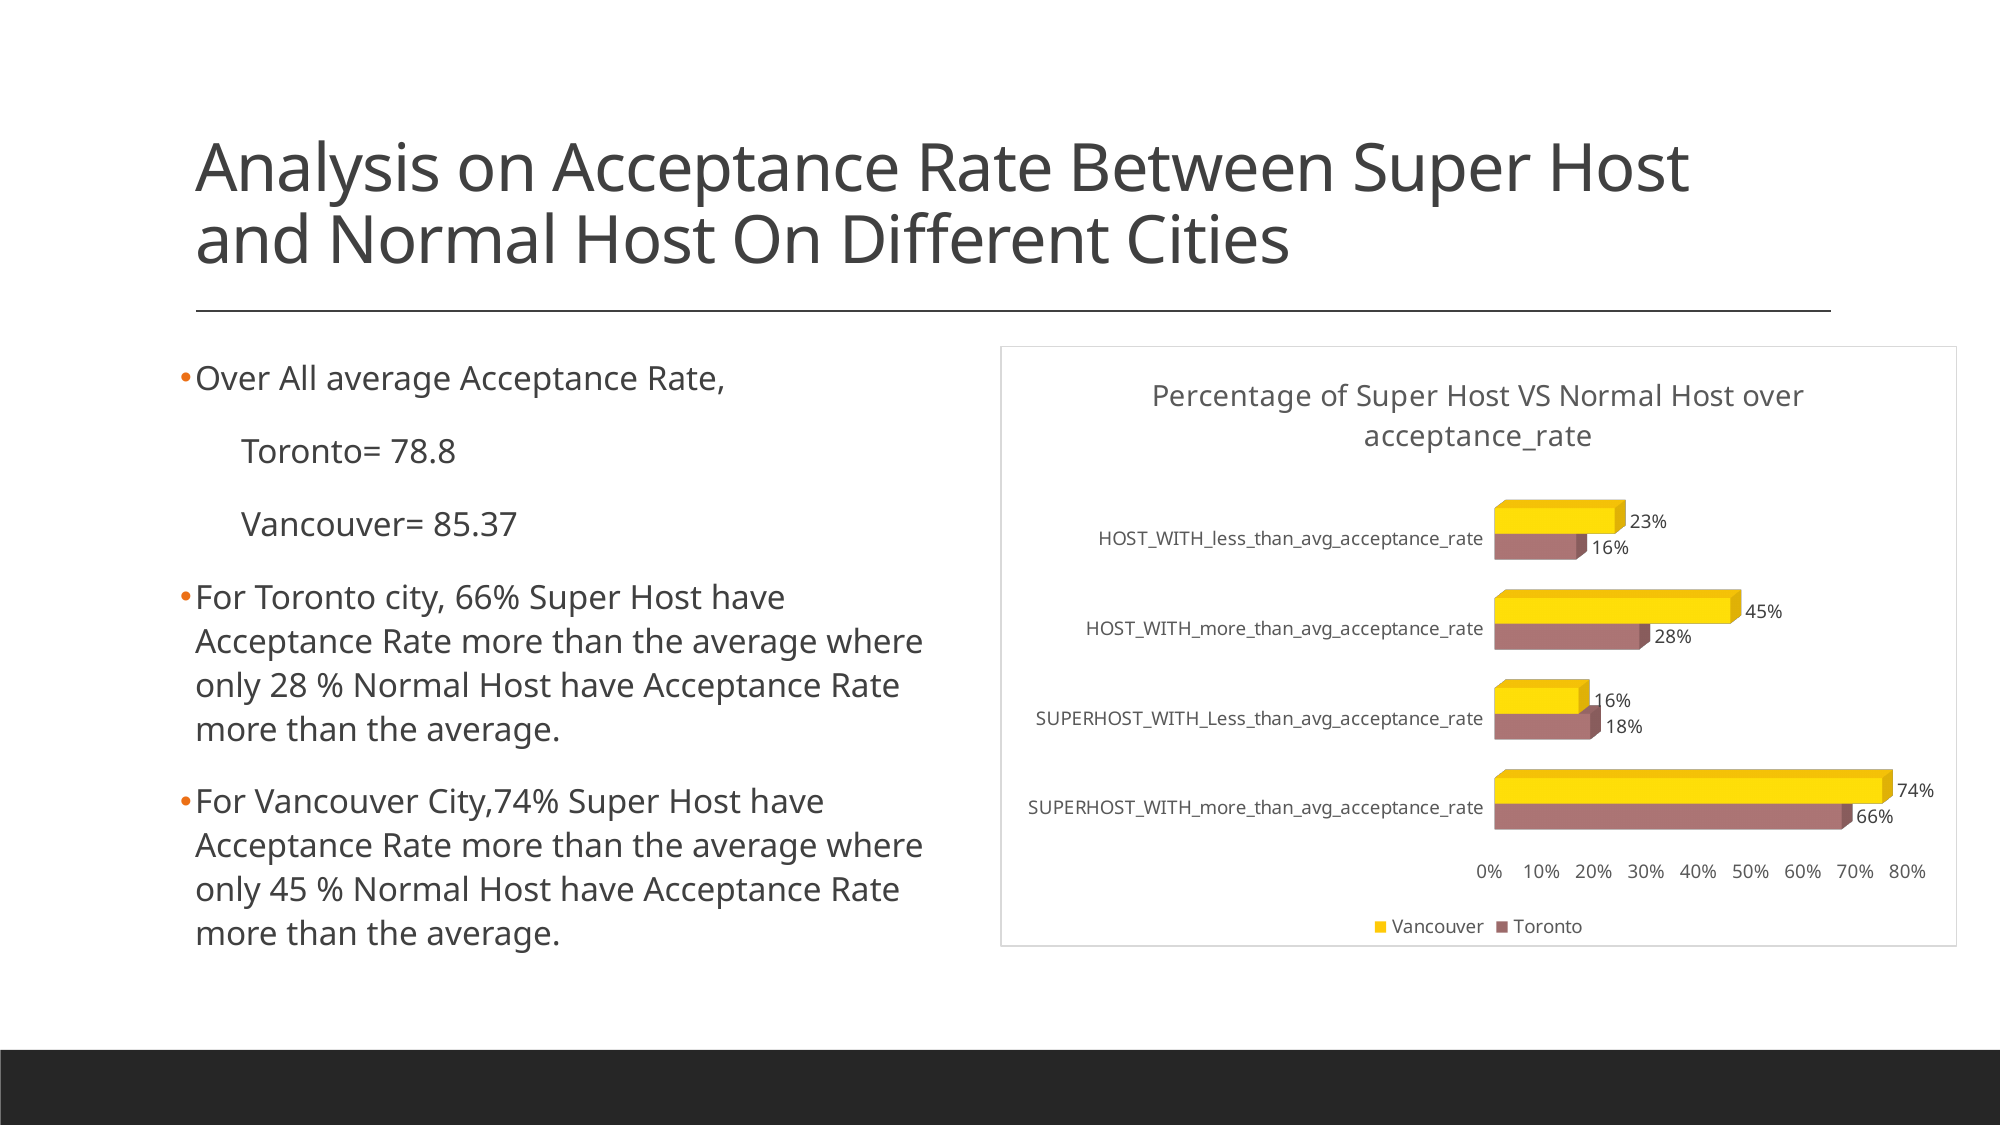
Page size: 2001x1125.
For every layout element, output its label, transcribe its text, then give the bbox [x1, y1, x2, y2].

chart [999, 345, 1958, 948]
list Over All average Acceptance Rate, Toronto= 78.8 Vancouver= 85.37 For Toronto city, 66% Super Host have Acceptance Rate more than the average where only 28 % Normal Host have Acceptance Rate more than the average. For Vancouver City,74% Super Host have Acceptance Rate more than the average where only 45 % Normal Host have Acceptance Rate more than the average. [180, 345, 955, 963]
title Analysis on Acceptance Rate Between Super Host and Normal Host On Different Cities [180, 47, 1830, 285]
